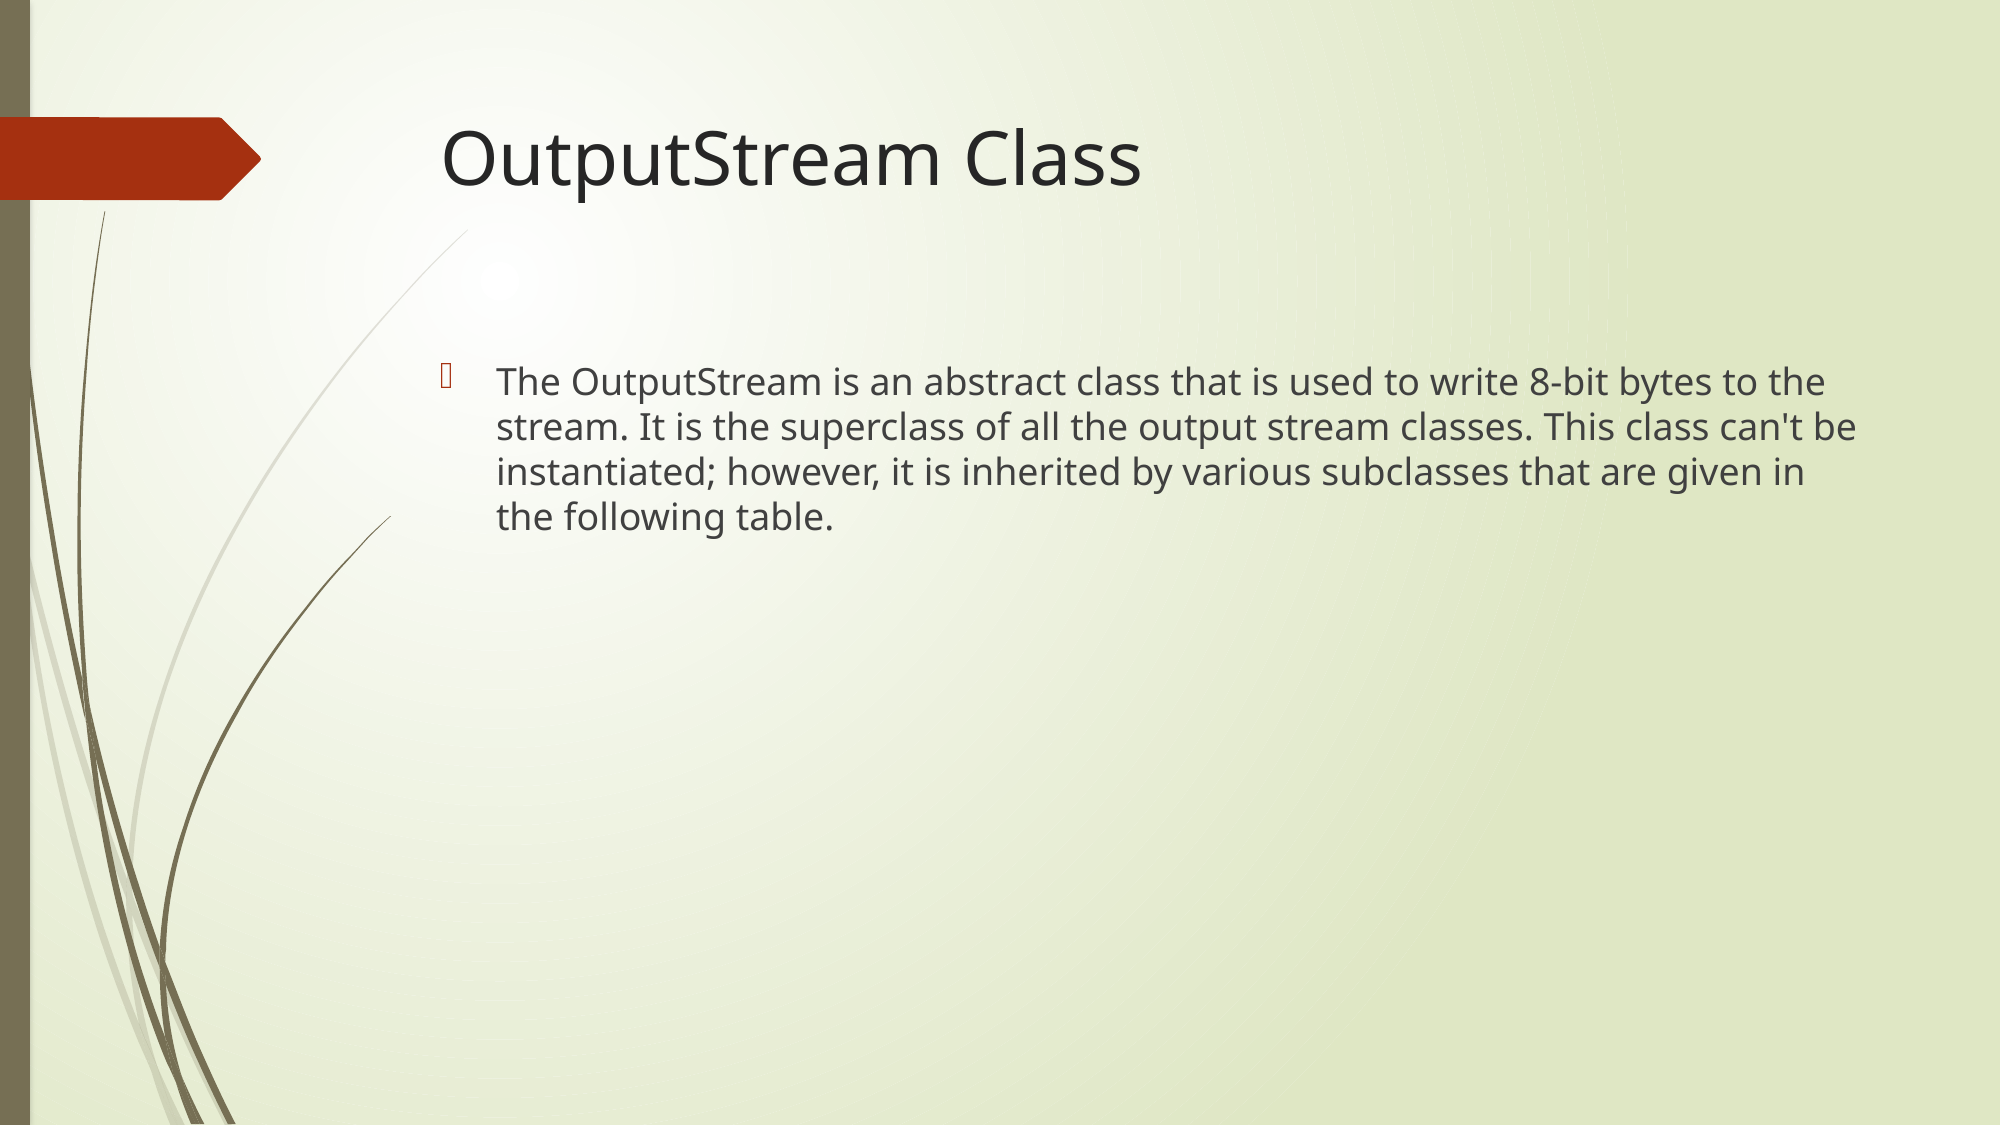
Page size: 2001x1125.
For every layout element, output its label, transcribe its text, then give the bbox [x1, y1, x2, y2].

list The OutputStream is an abstract class that is used to write 8-bit bytes to the stream. It is the superclass of all the output stream classes. This class can't be instantiated; however, it is inherited by various subclasses that are given in the following table. [424, 350, 1888, 970]
title OutputStream Class [425, 102, 1888, 313]
